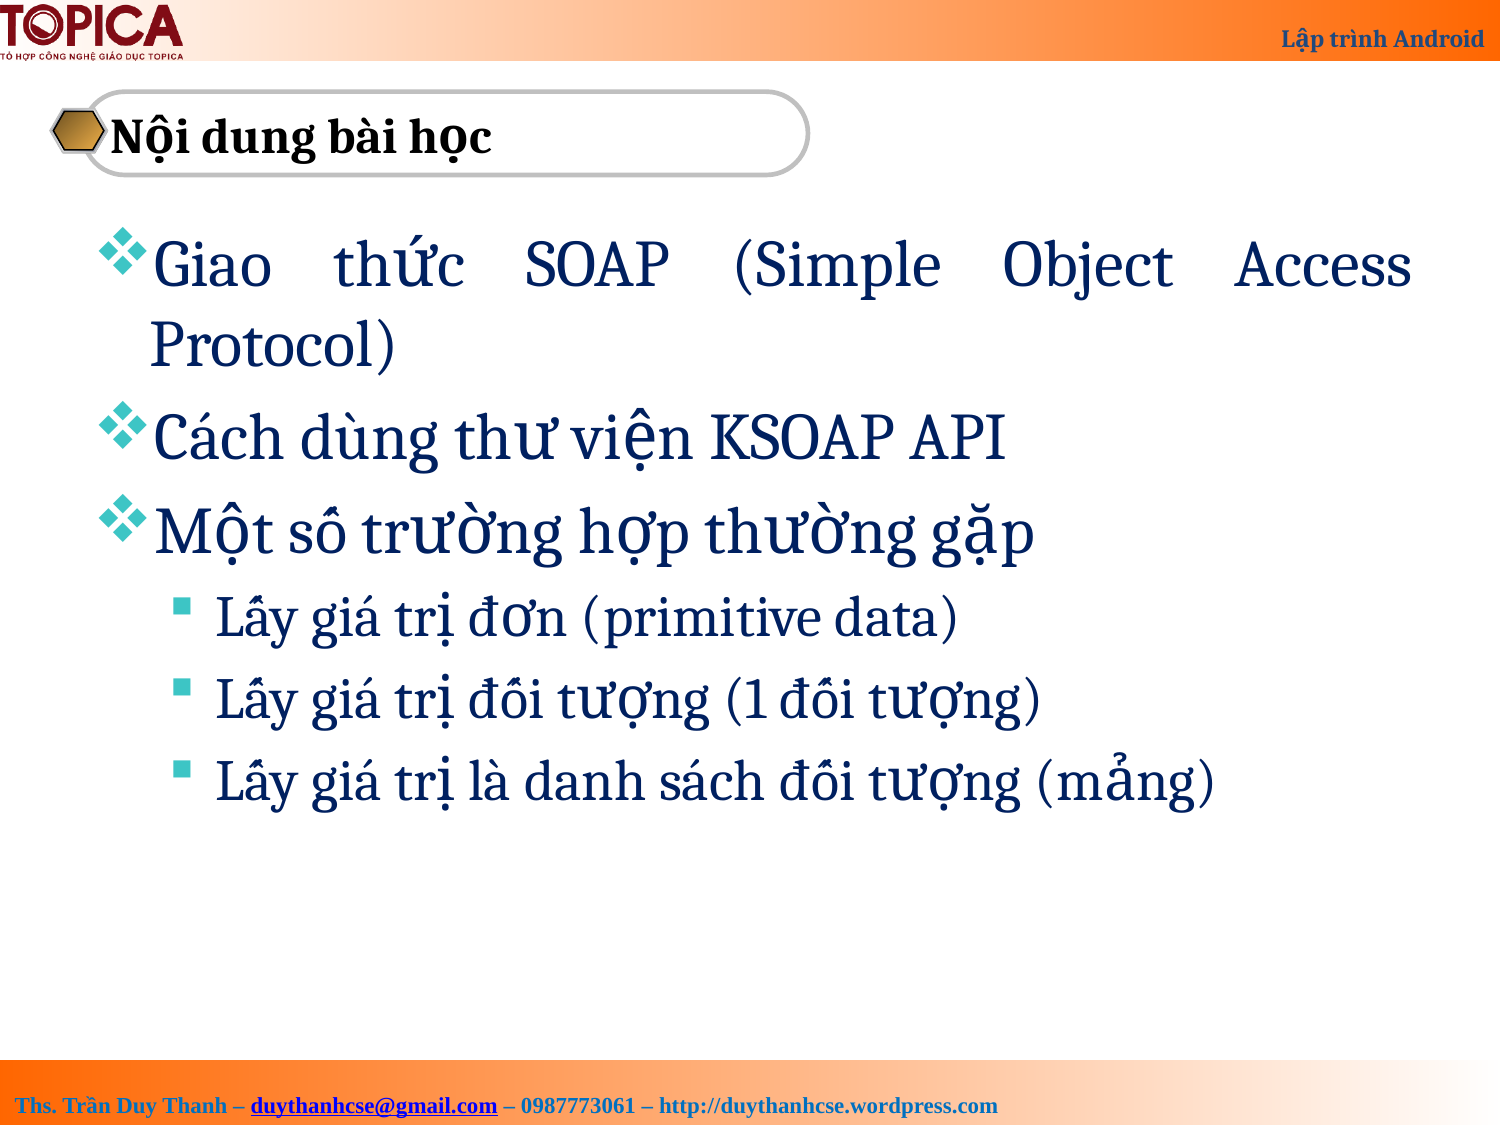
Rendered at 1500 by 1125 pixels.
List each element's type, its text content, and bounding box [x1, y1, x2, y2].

text_box Giao thức SOAP (Simple Object Access Protocol) Cách dùng thư viện KSOAP API Một số trường hợp thường gặp Lấy giá trị đơn (primitive data) Lấy giá trị đối tượng (1 đối tượng) Lấy giá trị là danh sách đối tượng (mảng) [78, 212, 1429, 863]
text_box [49, 91, 809, 176]
picture [0, 4, 183, 61]
